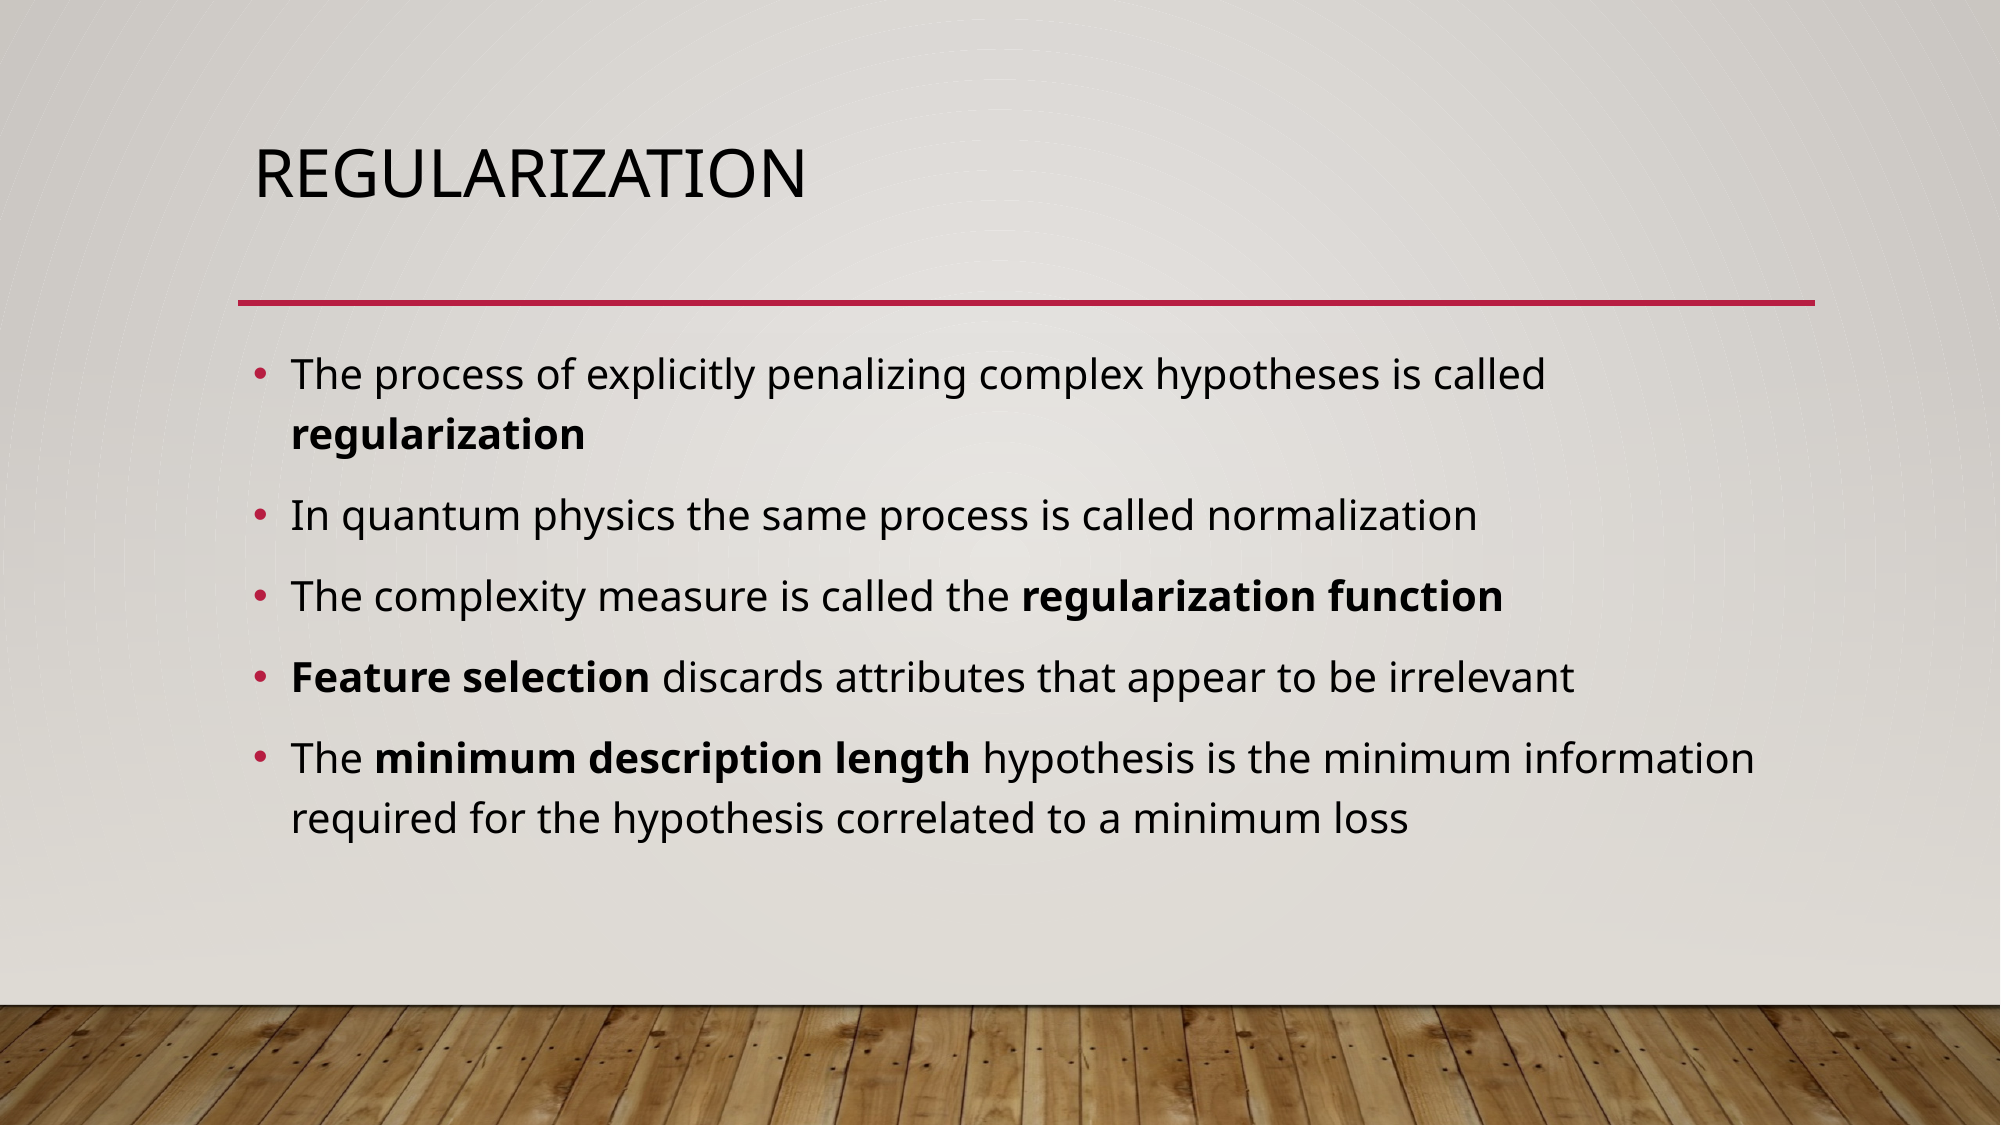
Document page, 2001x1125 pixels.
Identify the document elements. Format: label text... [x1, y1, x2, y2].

title Regularization [238, 131, 1814, 305]
picture [0, 1005, 2000, 1125]
list The process of explicitly penalizing complex hypotheses is called regularization In quantum physics the same process is called normalization The complexity measure is called the regularization function Feature selection discards attributes that appear to be irrelevant The minimum description length hypothesis is the minimum information required for the hypothesis correlated to a minimum loss [238, 330, 1814, 897]
